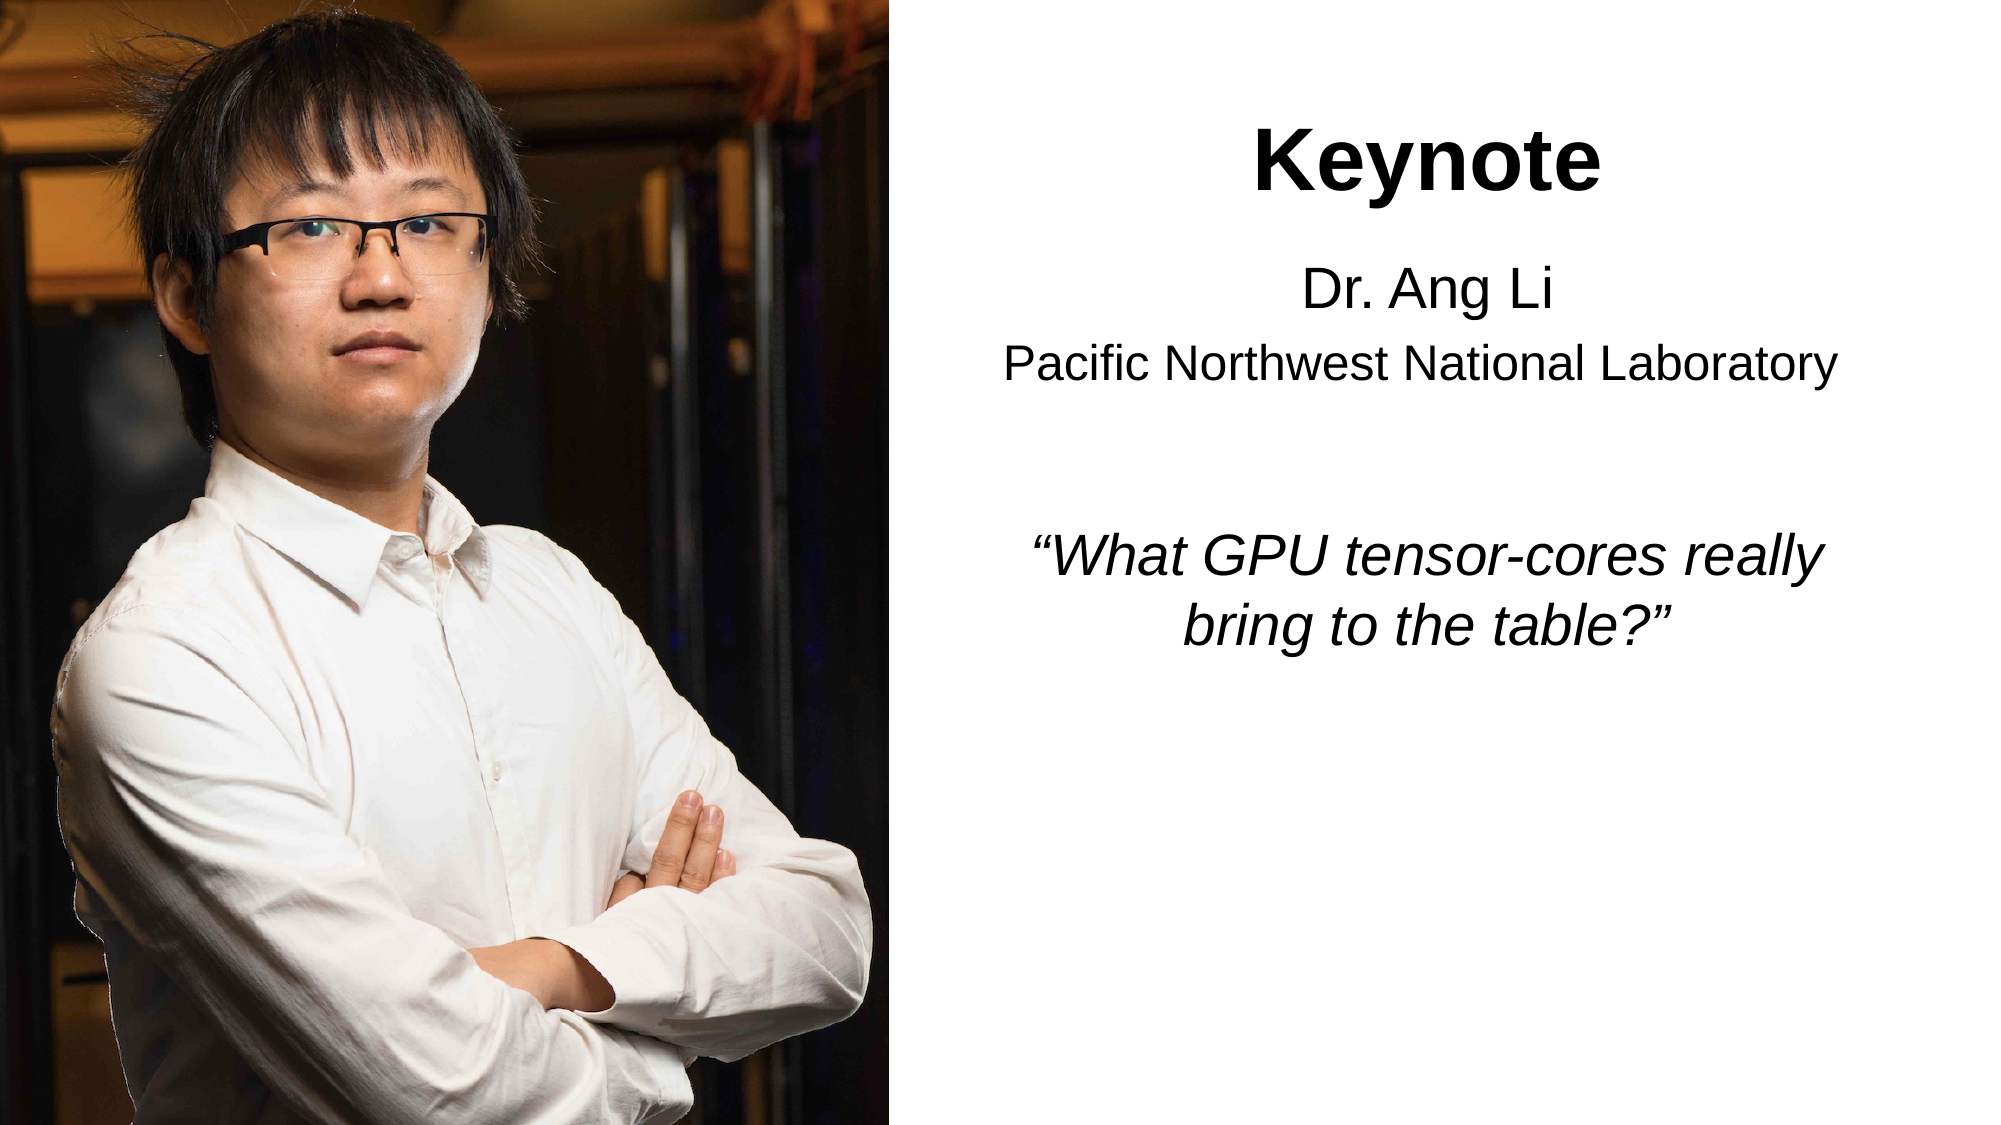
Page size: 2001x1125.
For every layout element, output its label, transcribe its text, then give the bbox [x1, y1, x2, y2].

list “What GPU tensor-cores really bring to the table?” [999, 510, 1856, 776]
text_box Dr. Ang Li Pacific Northwest National Laboratory [983, 242, 1872, 510]
title Keynote [921, 67, 1934, 243]
picture [0, 0, 889, 1125]
